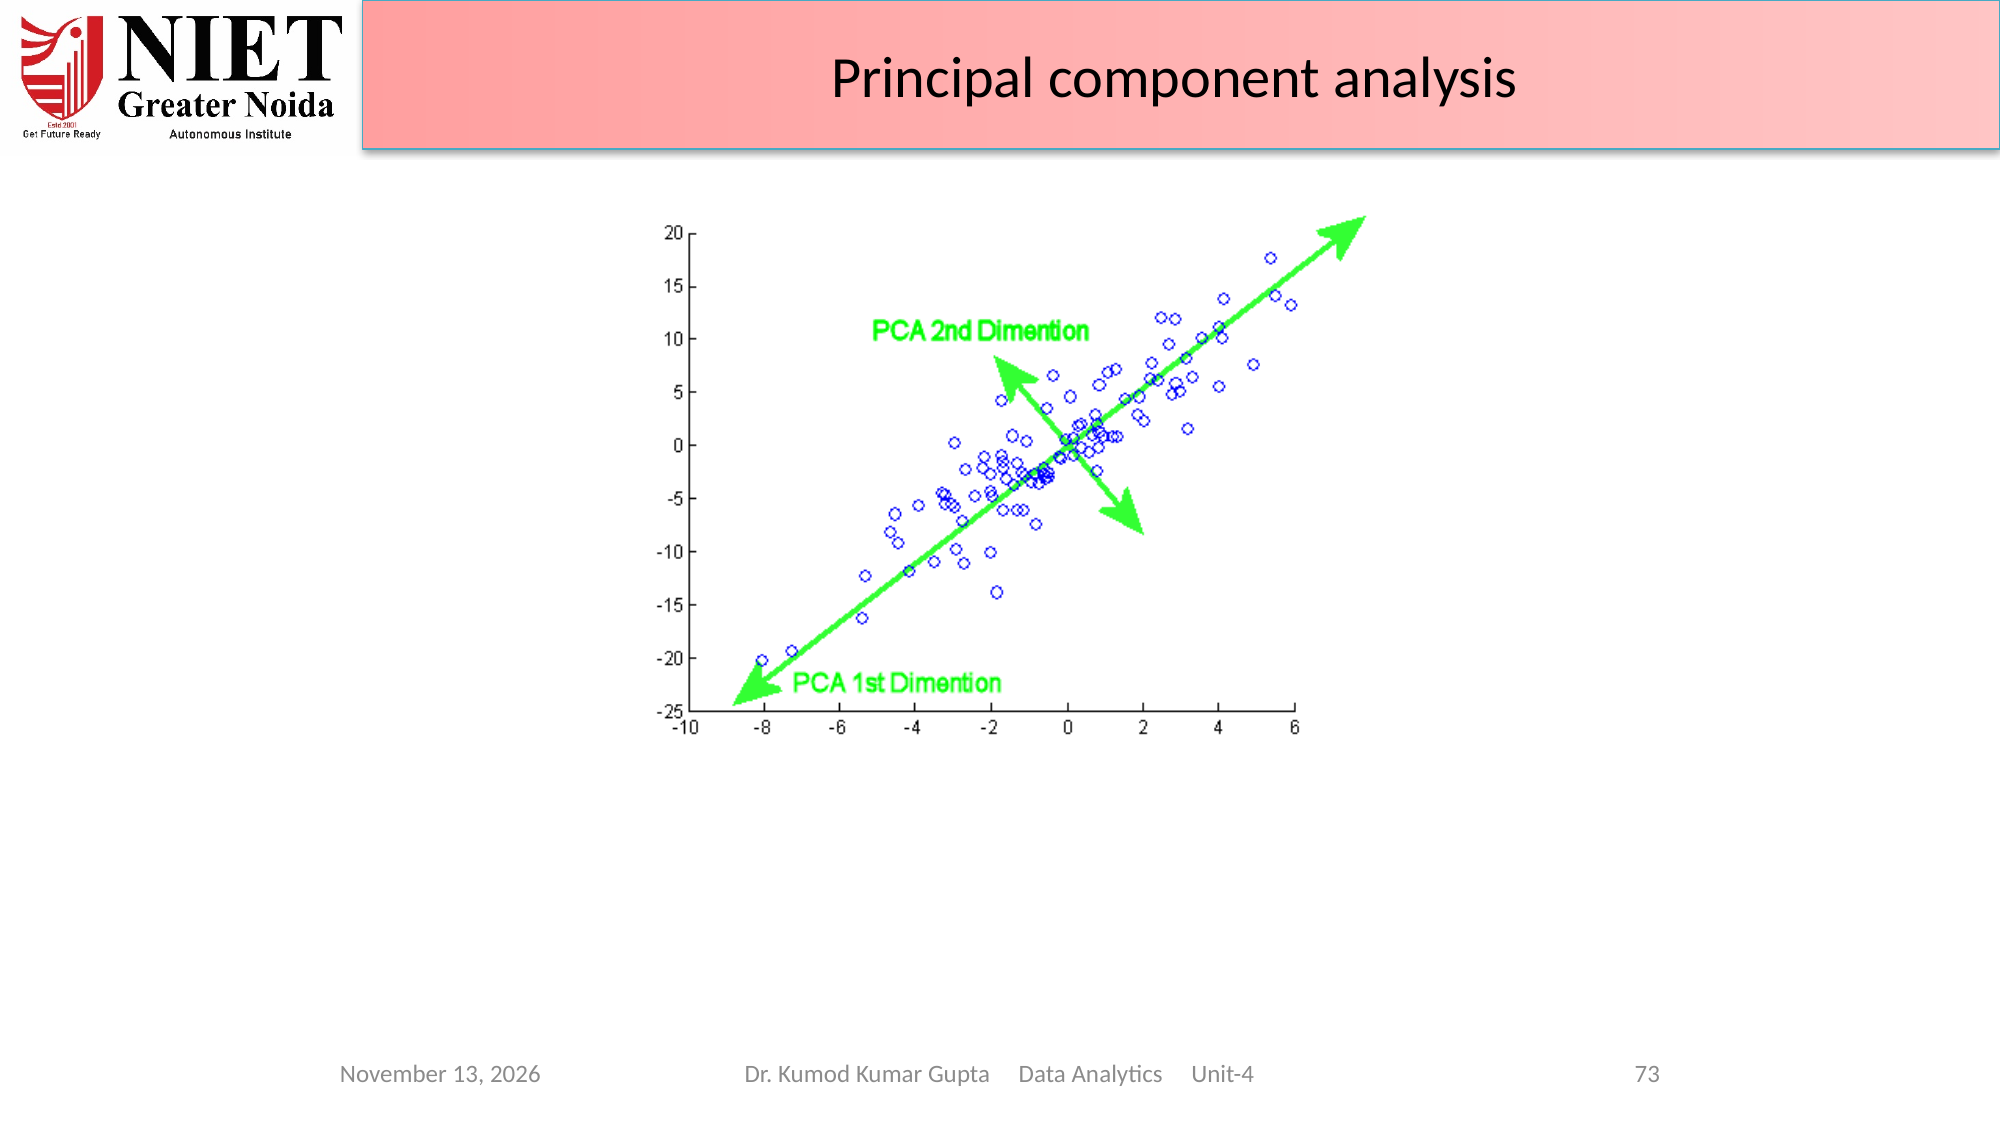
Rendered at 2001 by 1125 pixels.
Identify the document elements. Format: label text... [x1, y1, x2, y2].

footer Dr. Kumod Kumar Gupta Data Analytics Unit-4 [683, 1042, 1317, 1103]
text_box Principal component analysis [363, 0, 2000, 150]
slide_number 73 [1325, 1042, 1675, 1103]
title [111, 200, 1971, 968]
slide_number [324, 1042, 675, 1103]
picture [587, 188, 1368, 775]
picture [0, 0, 363, 156]
